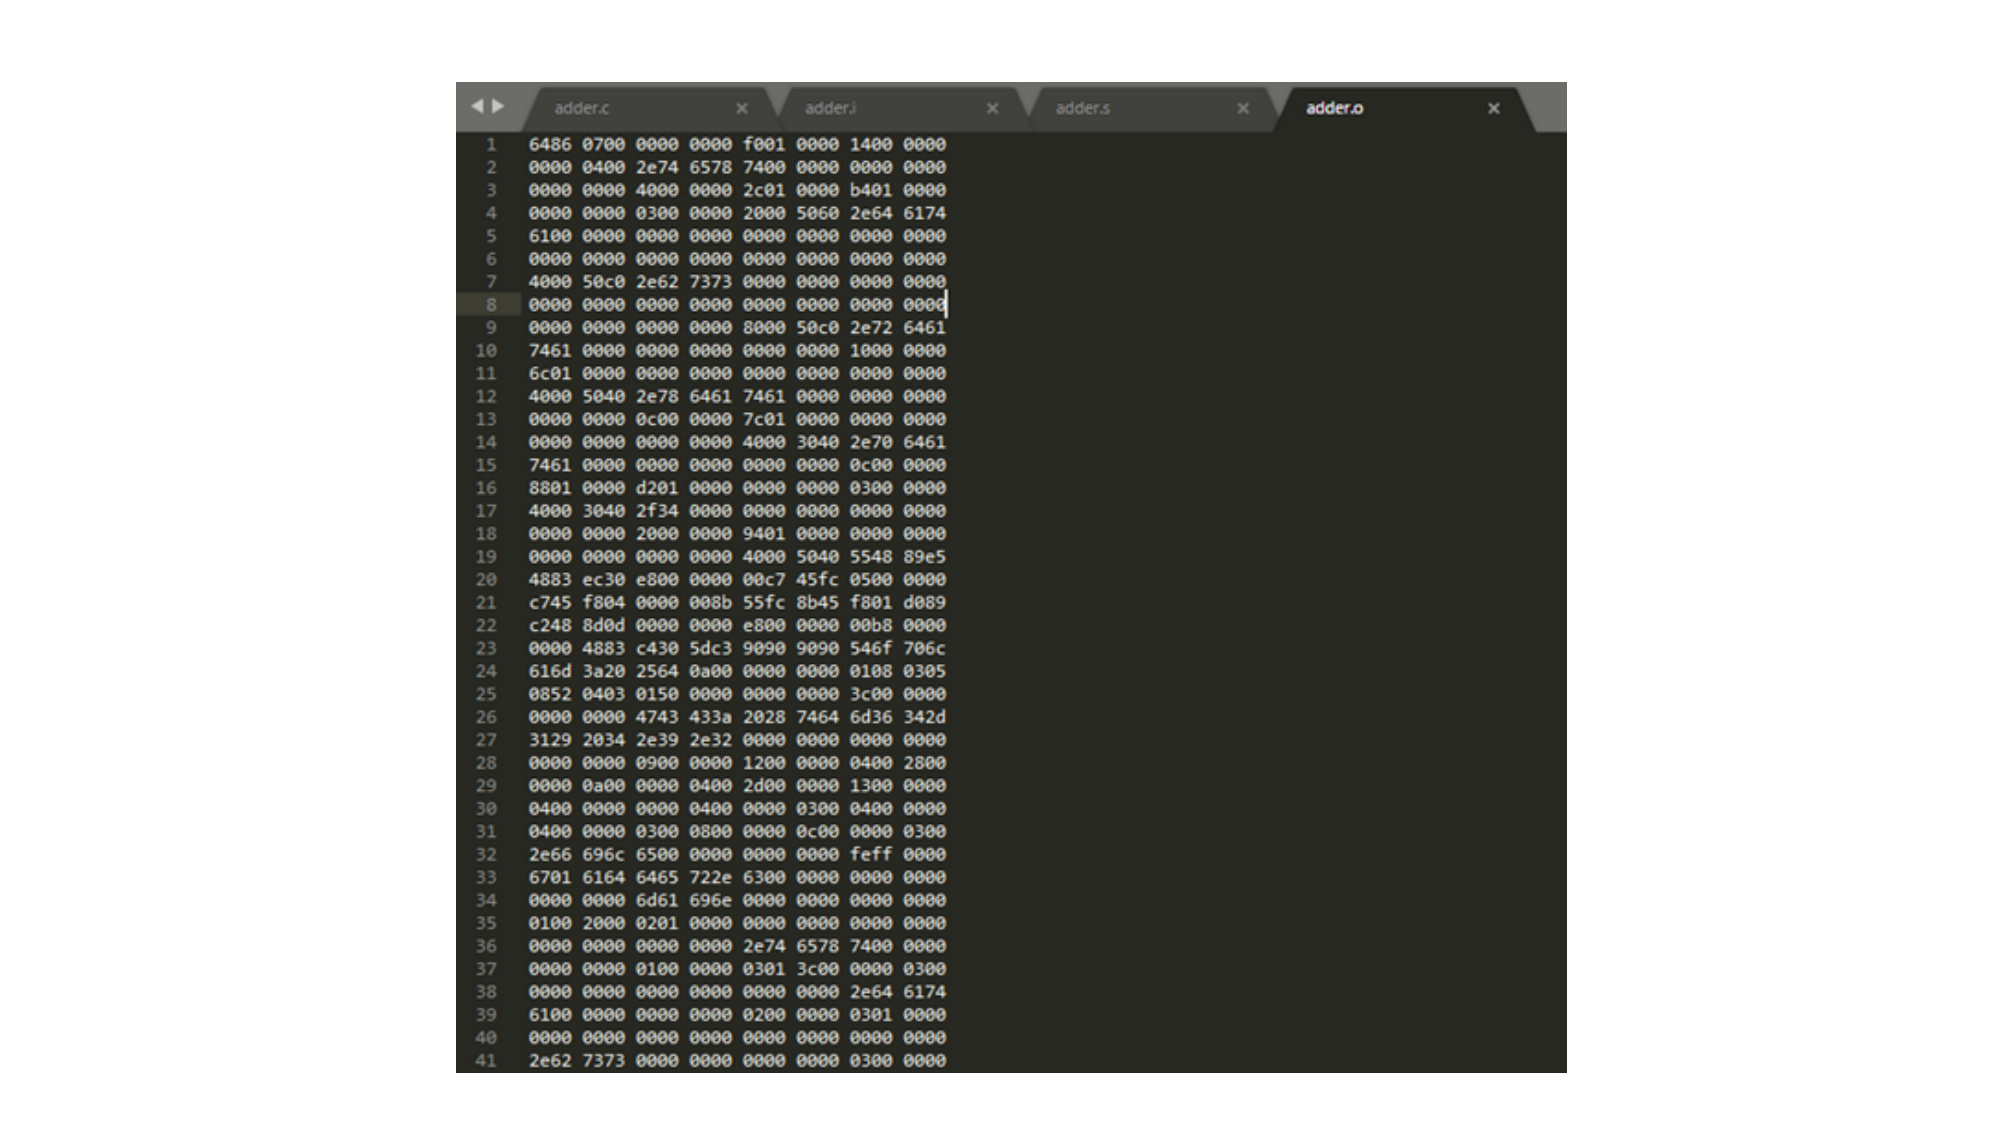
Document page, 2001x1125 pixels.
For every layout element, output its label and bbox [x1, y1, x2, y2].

picture [455, 82, 1567, 1074]
